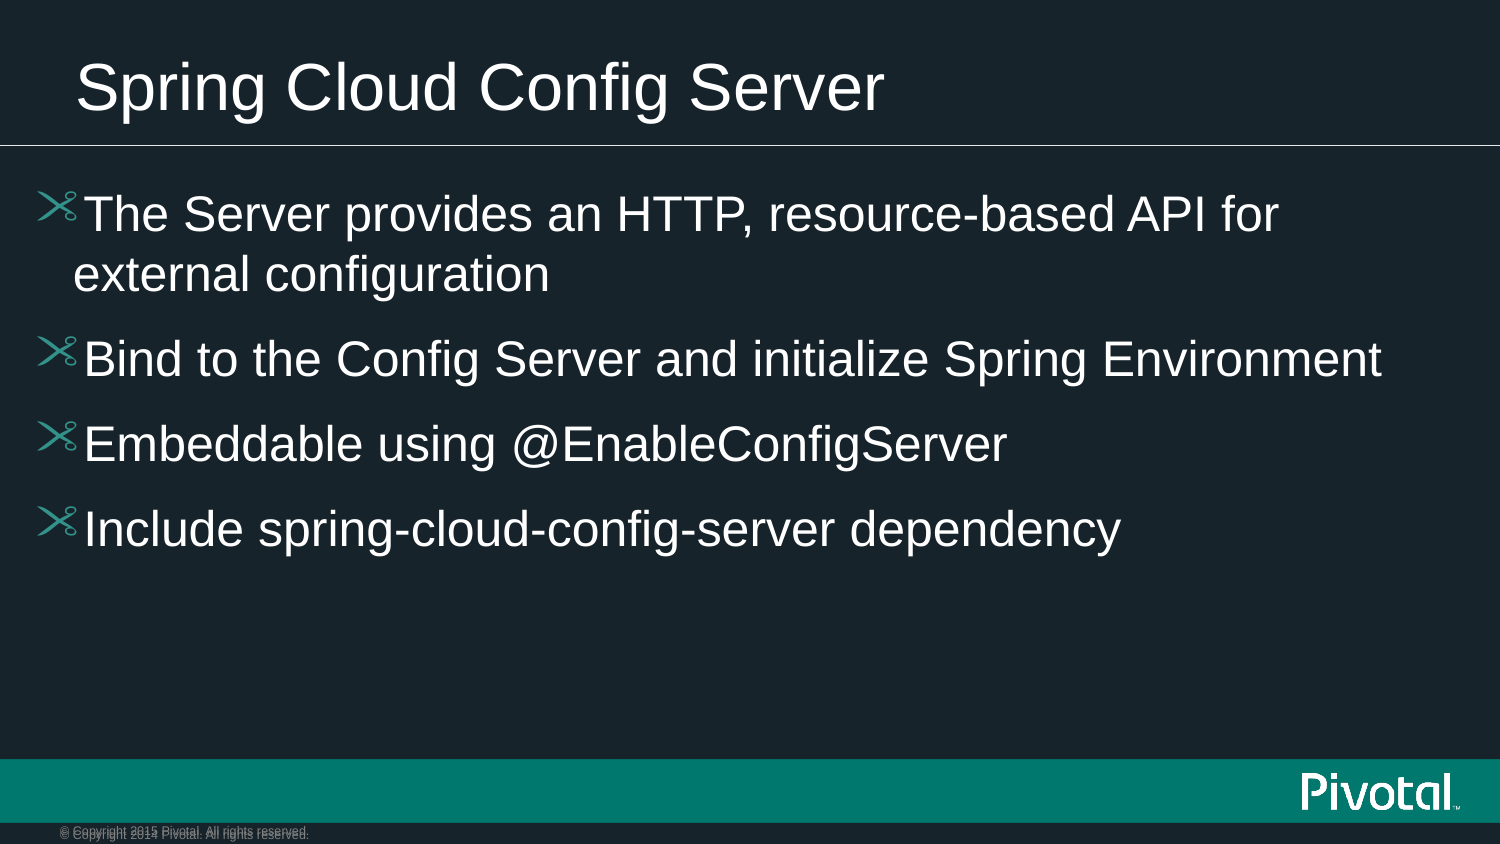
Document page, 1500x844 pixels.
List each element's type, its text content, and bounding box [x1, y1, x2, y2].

list The Server provides an HTTP, resource-based API for external configuration Bind to the Config Server and initialize Spring Environment Embeddable using @EnableConfigServer Include spring-cloud-config-server dependency [34, 181, 1426, 688]
picture [1302, 773, 1460, 810]
title Spring Cloud Config Server [74, 51, 1426, 113]
